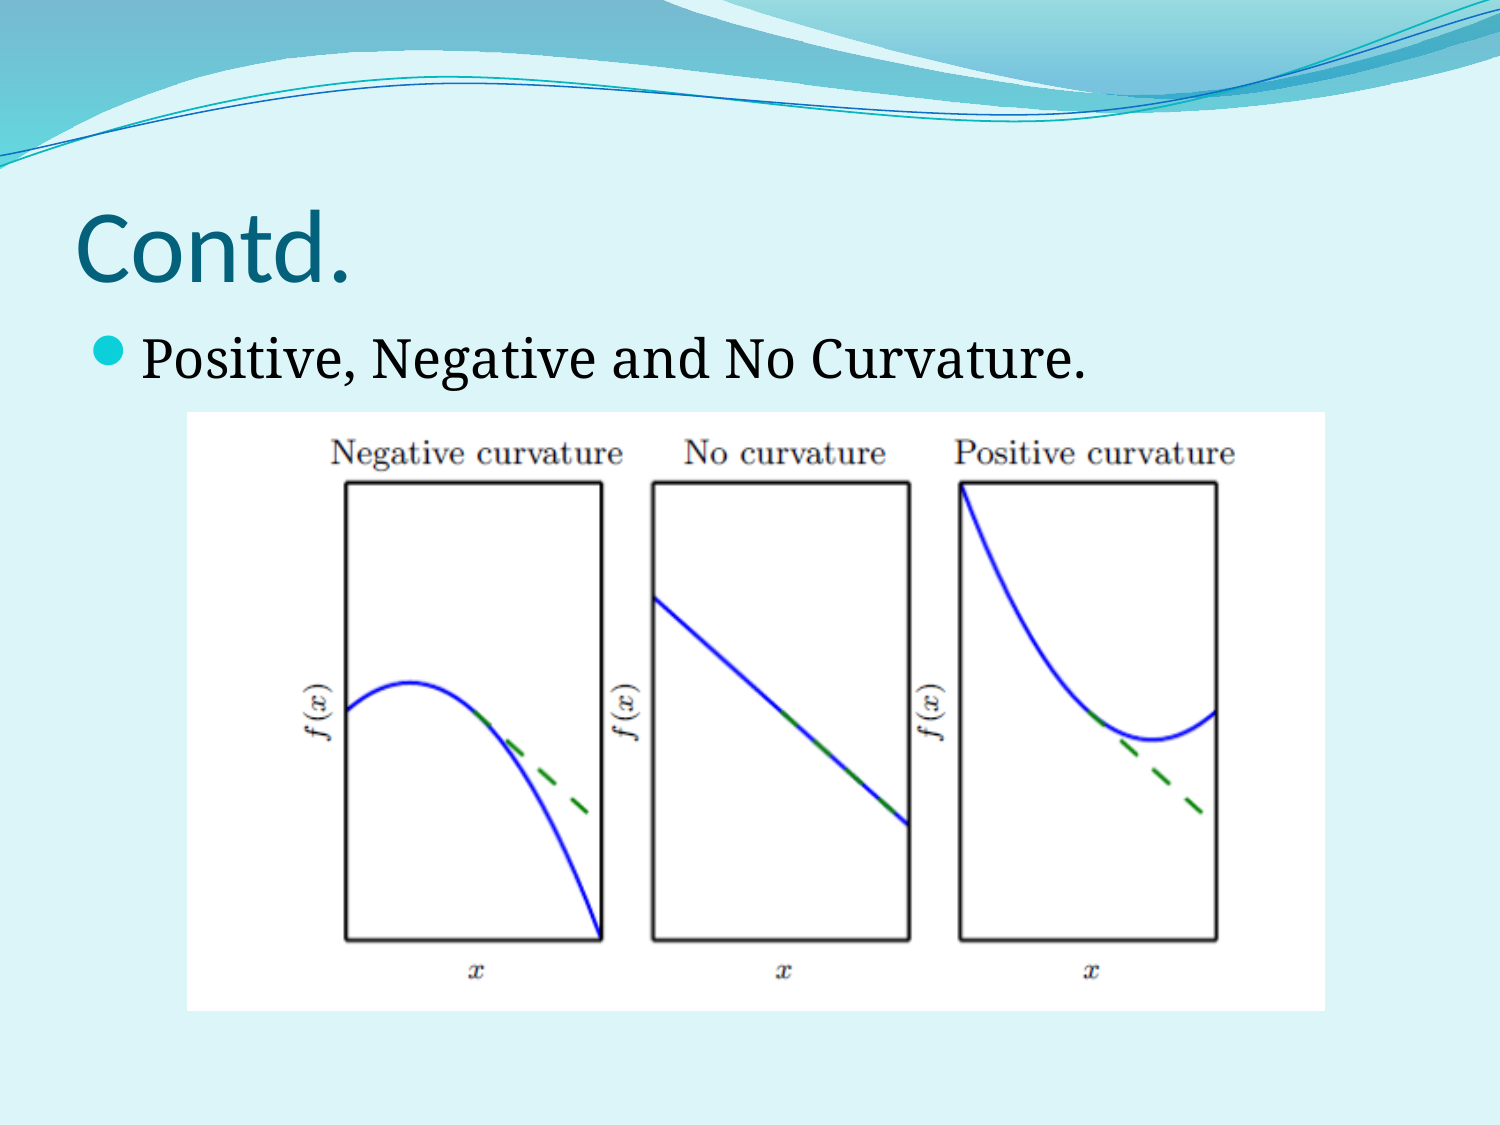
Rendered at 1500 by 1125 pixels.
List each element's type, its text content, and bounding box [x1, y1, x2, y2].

table_cell 3 [180, 413, 1331, 1022]
list Positive, Negative and No Curvature. [75, 317, 1425, 1038]
title Contd. [75, 115, 1425, 303]
picture [187, 412, 1326, 1011]
